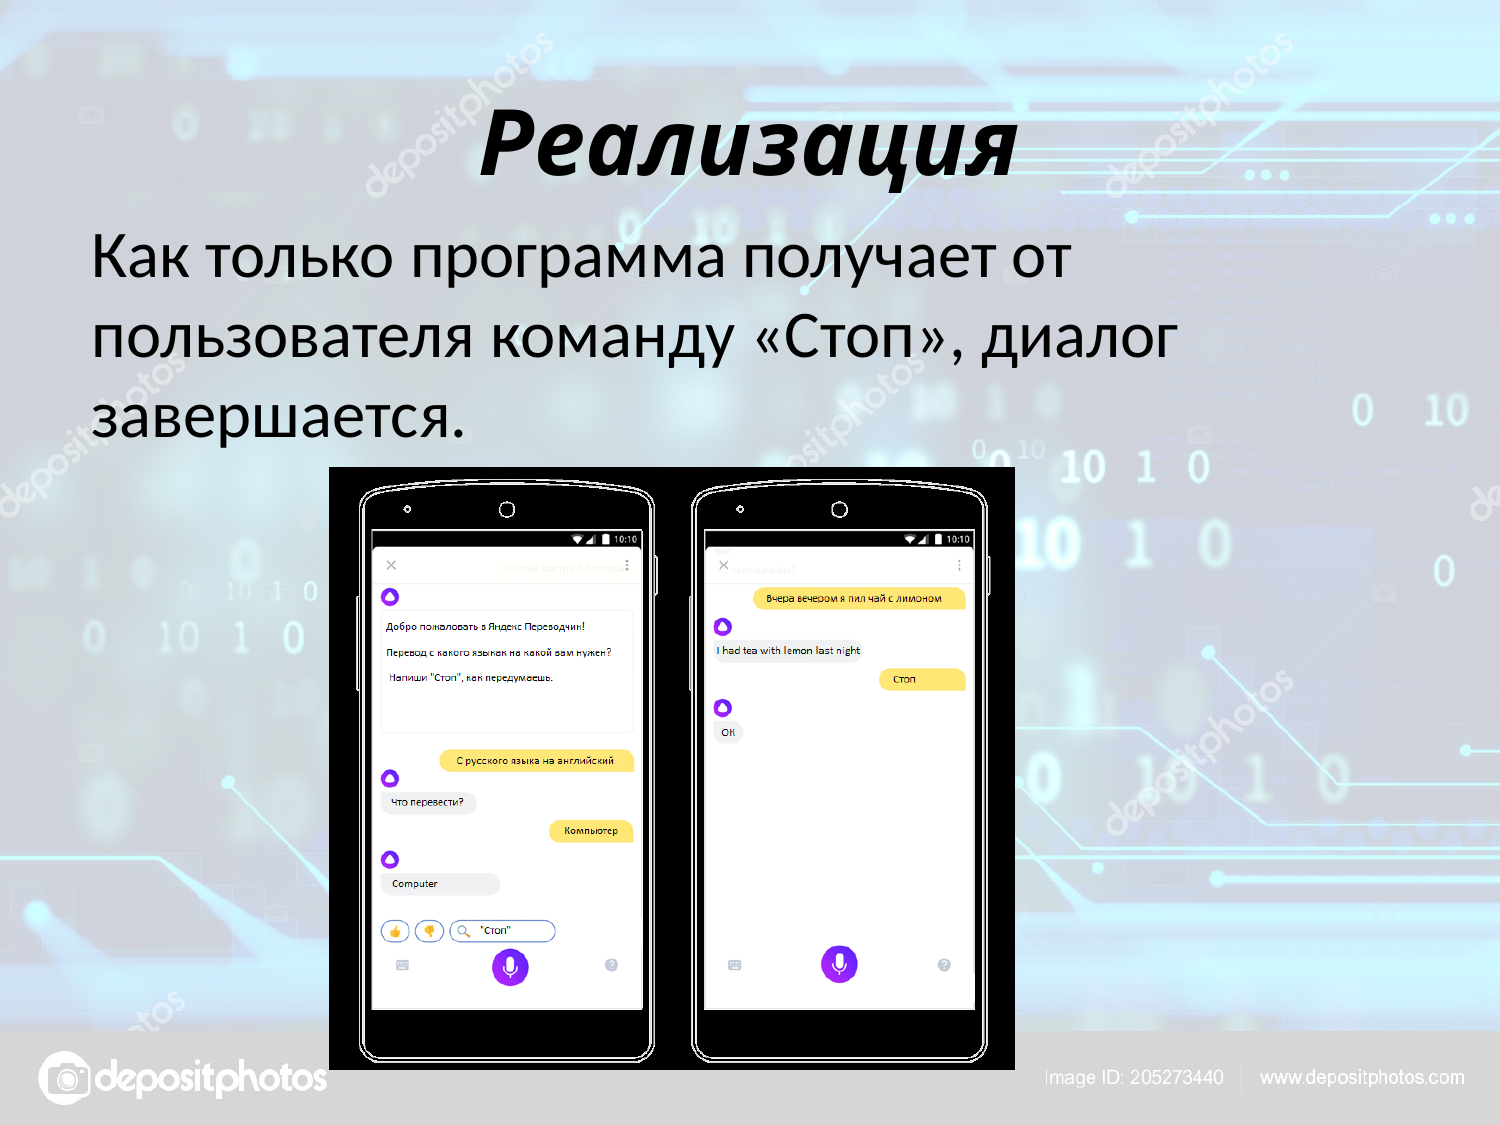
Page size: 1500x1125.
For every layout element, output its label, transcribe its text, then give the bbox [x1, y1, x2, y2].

picture [329, 467, 1015, 1071]
title Реализация [75, 45, 1425, 233]
list Как только программа получает от пользователя команду «Стоп», диалог завершается. [76, 203, 1425, 468]
